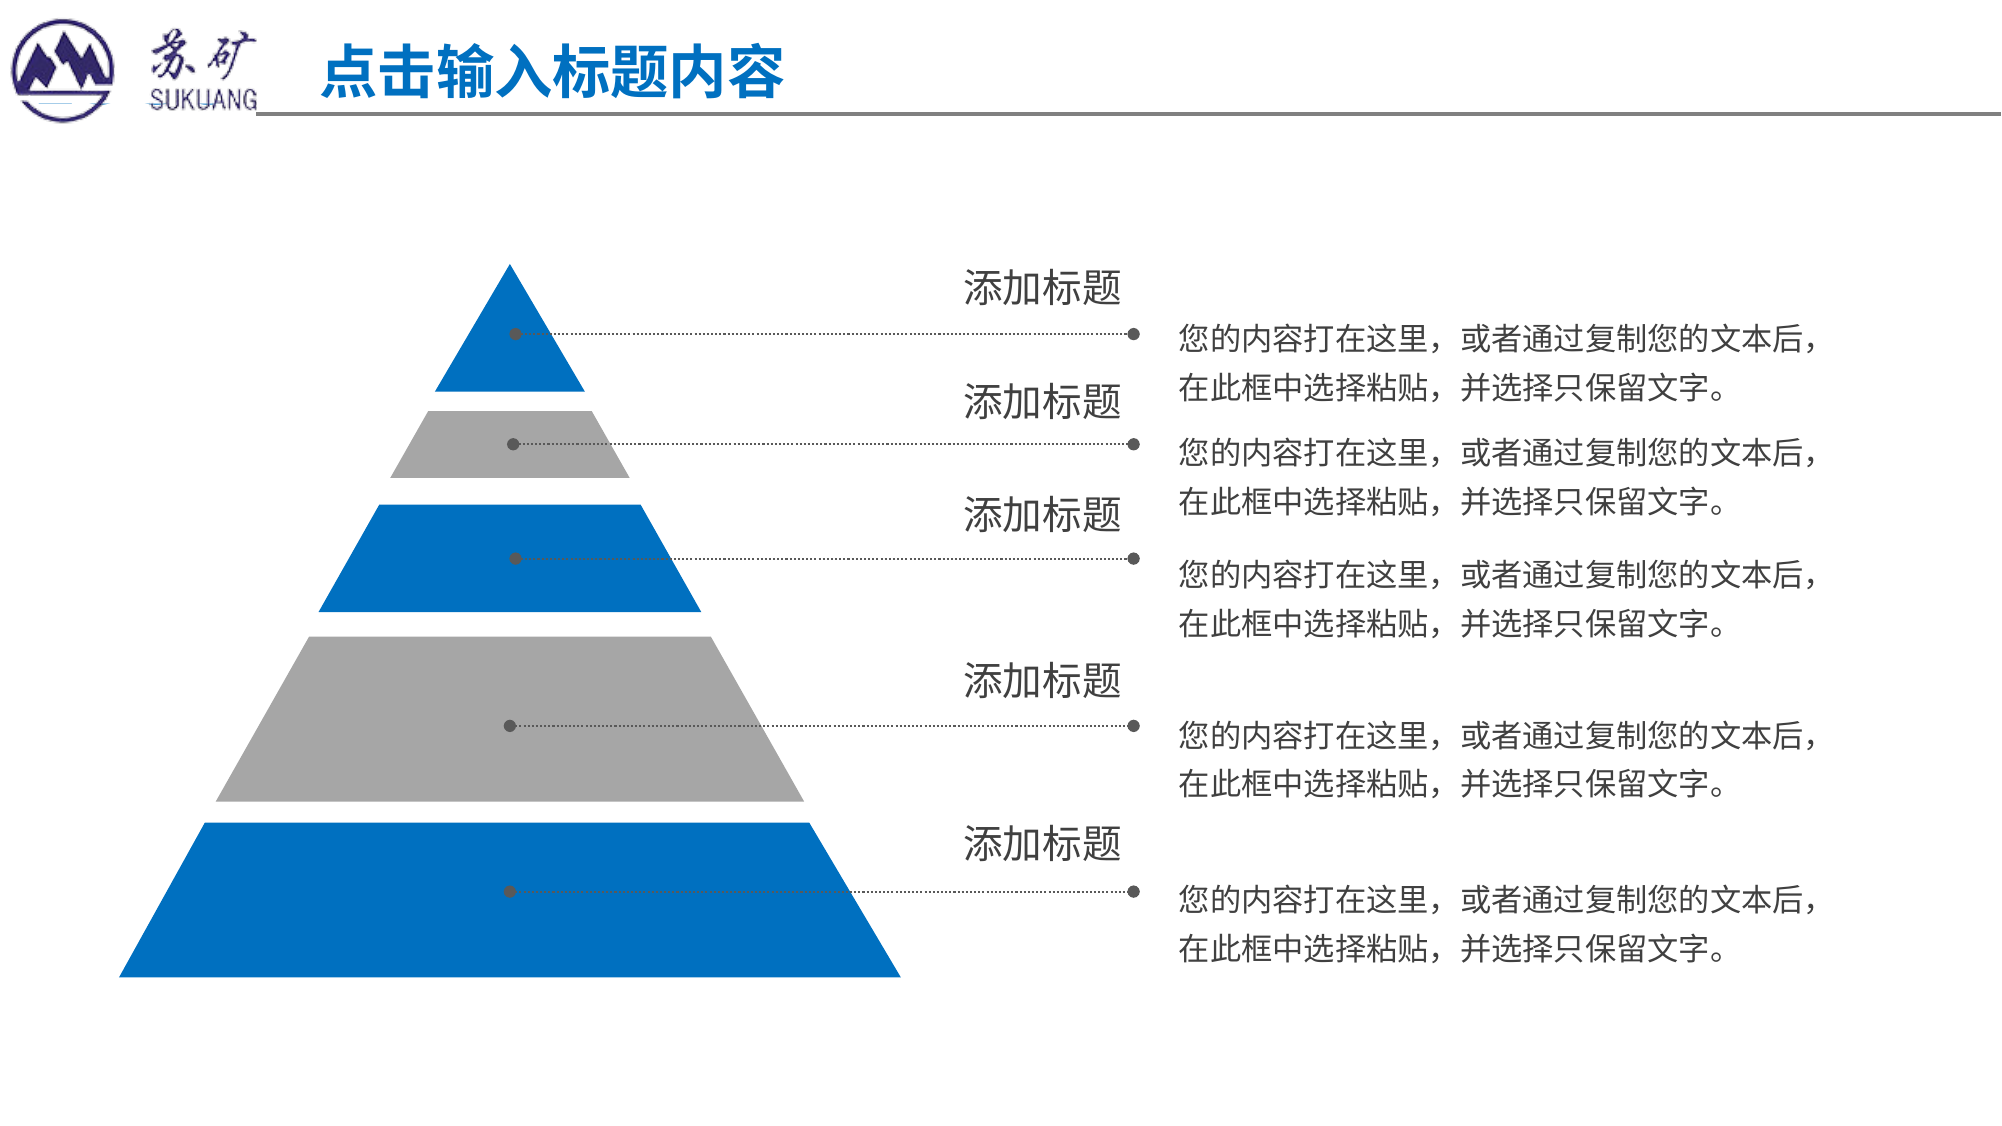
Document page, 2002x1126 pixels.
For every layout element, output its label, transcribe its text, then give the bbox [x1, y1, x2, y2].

text_box [213, 634, 807, 804]
text_box 您的内容打在这里，或者通过复制您的文本后，在此框中选择粘贴，并选择只保留文字。 [1163, 696, 1827, 810]
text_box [0, 16, 276, 126]
text_box 您的内容打在这里，或者通过复制您的文本后，在此框中选择粘贴，并选择只保留文字。 [1163, 861, 1827, 975]
text_box 您的内容打在这里，或者通过复制您的文本后，在此框中选择粘贴，并选择只保留文字。 [1163, 535, 1827, 650]
text_box 添加标题 [947, 255, 1138, 319]
text_box 您的内容打在这里，或者通过复制您的文本后，在此框中选择粘贴，并选择只保留文字。 [1163, 414, 1827, 528]
text_box 添加标题 [947, 369, 1138, 433]
text_box 点击输入标题内容 [282, 27, 823, 113]
text_box 添加标题 [947, 810, 1138, 874]
text_box [316, 502, 704, 615]
text_box 添加标题 [947, 481, 1138, 546]
text_box [117, 820, 903, 980]
text_box [433, 261, 587, 394]
text_box 添加标题 [947, 647, 1138, 711]
text_box 您的内容打在这里，或者通过复制您的文本后，在此框中选择粘贴，并选择只保留文字。 [1163, 300, 1827, 414]
text_box [388, 408, 632, 481]
